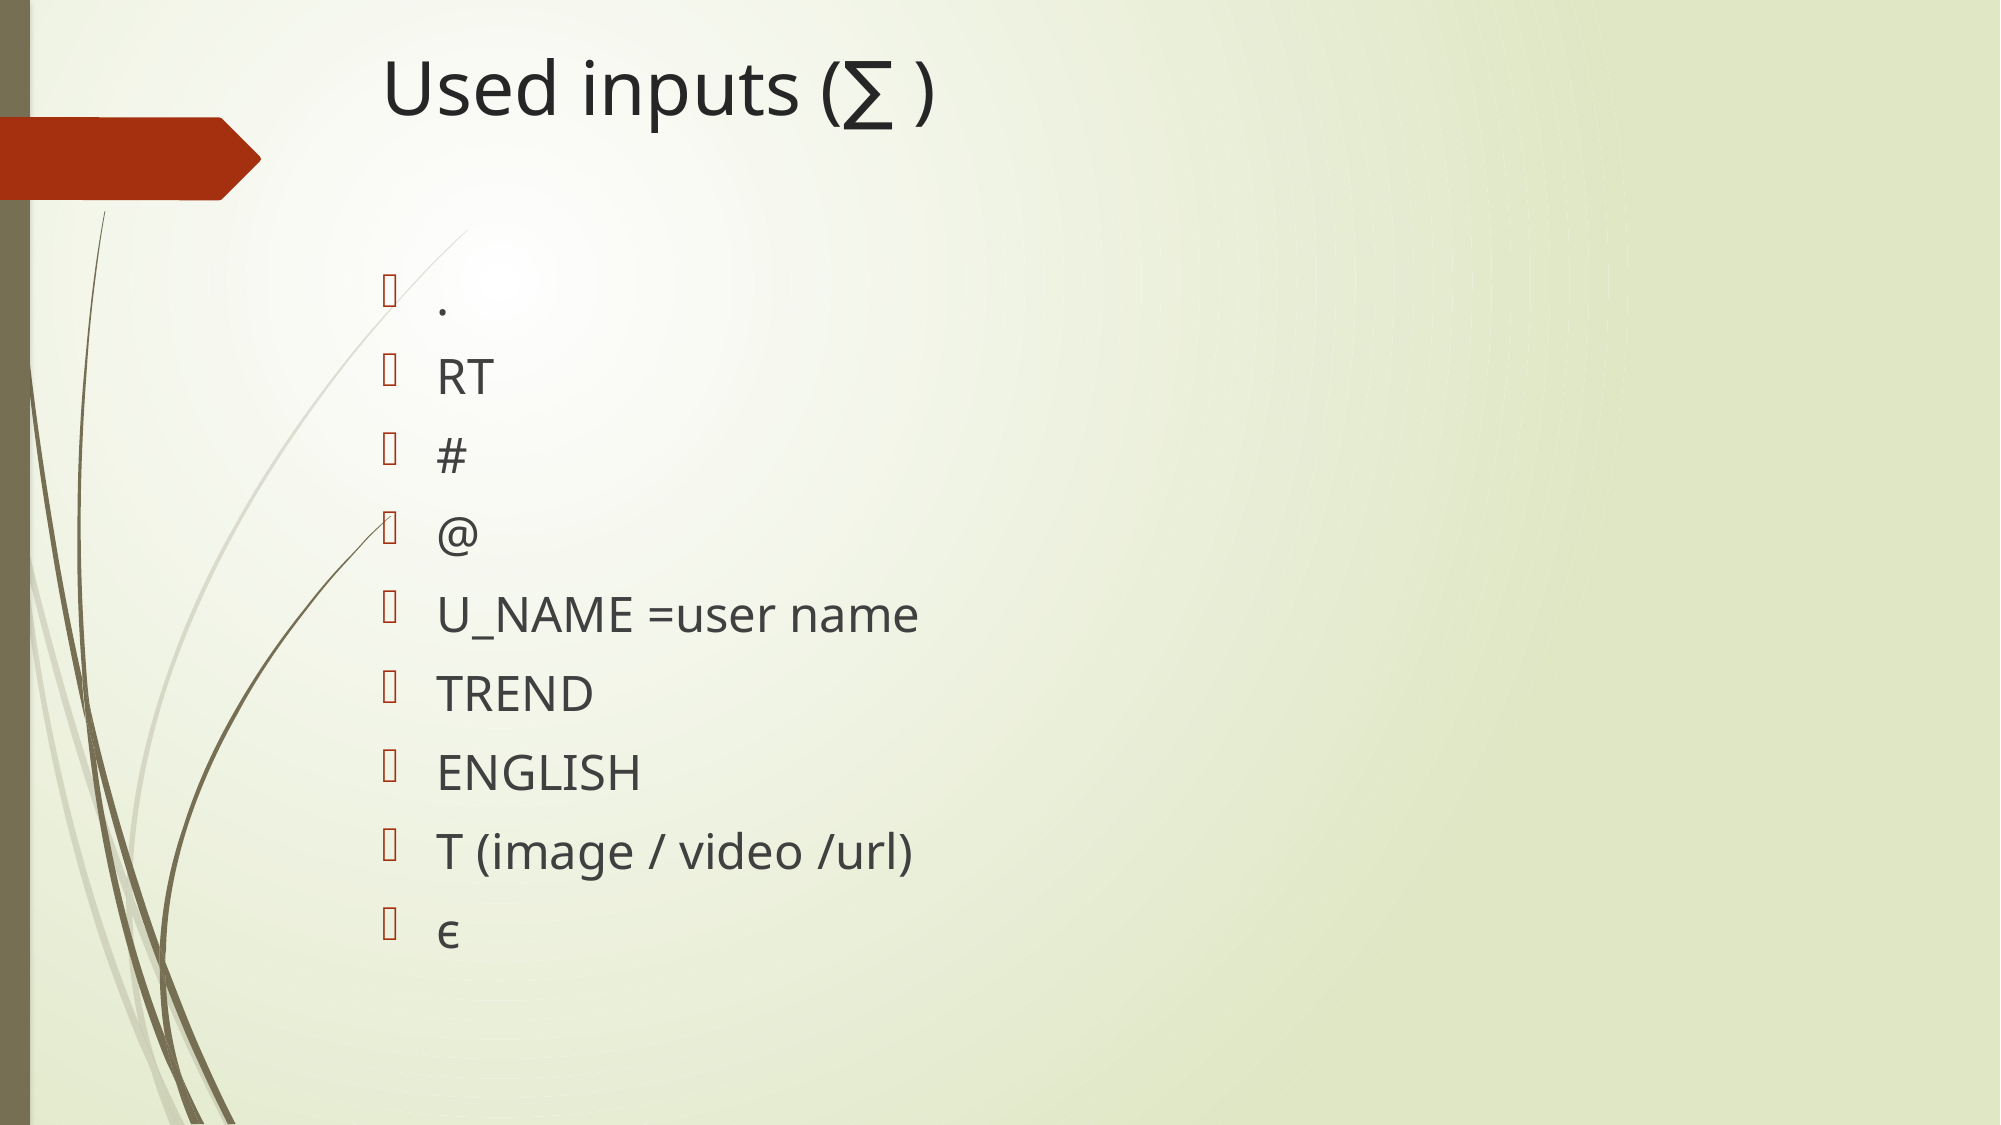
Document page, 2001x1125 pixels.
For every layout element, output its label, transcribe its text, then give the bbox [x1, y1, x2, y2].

list . RT # @ U_NAME =user name TREND ENGLISH T (image / video /url) є [366, 258, 1888, 970]
title Used inputs (∑ ) [366, 32, 1829, 214]
